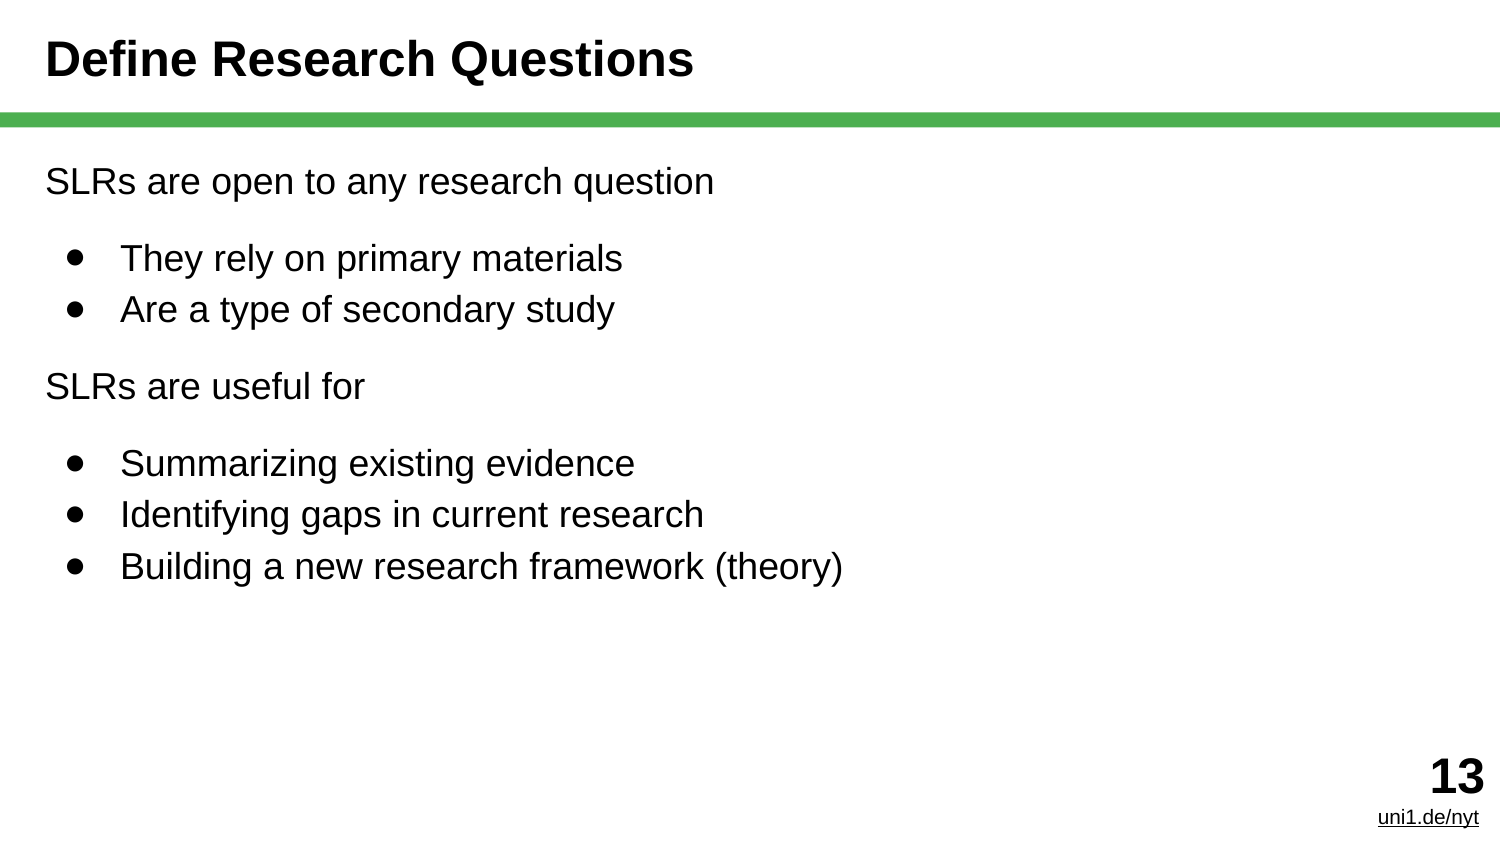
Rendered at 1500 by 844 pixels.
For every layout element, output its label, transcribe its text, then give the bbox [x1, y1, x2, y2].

list SLRs are open to any research question They rely on primary materials Are a type of secondary study SLRs are useful for Summarizing existing evidence Identifying gaps in current research Building a new research framework (theory) [45, 150, 1455, 825]
title Define Research Questions [0, 0, 1500, 113]
slide_number ‹#› uni1.de/nyt [1200, 693, 1500, 844]
